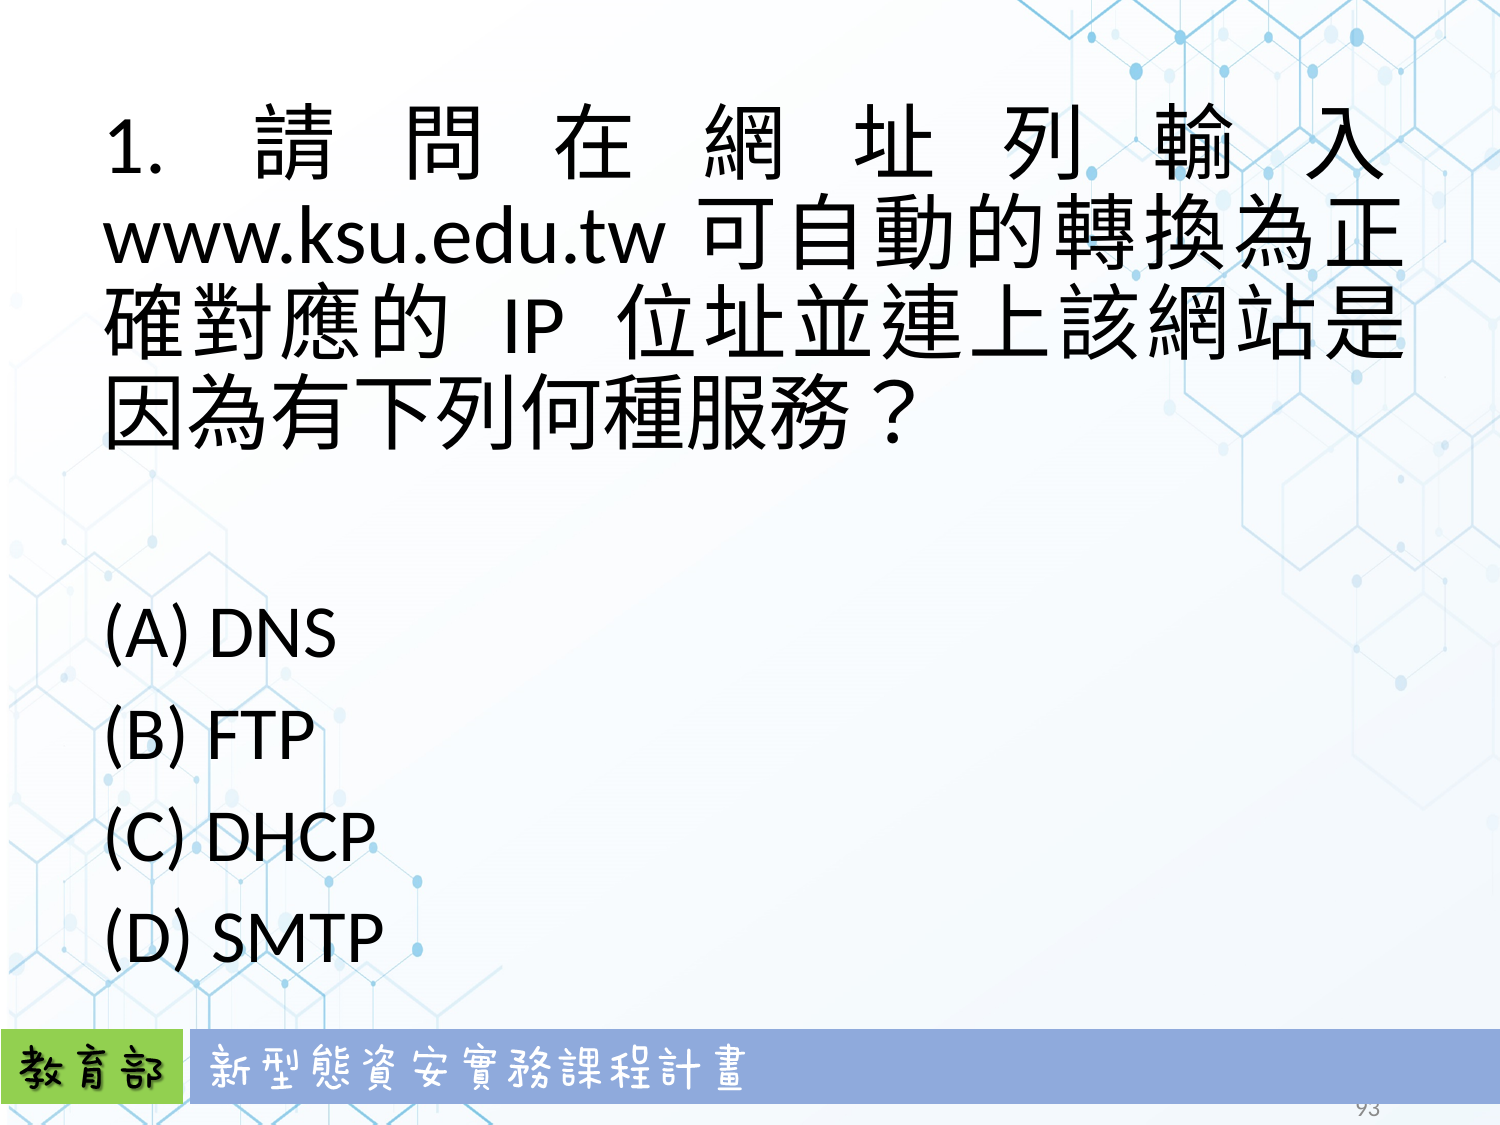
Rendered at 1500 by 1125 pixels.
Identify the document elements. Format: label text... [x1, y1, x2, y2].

picture [0, 0, 1500, 1125]
list 1.請問在網址列輸入www.ksu.edu.tw可自動的轉換為正確對應的 IP 位址並連上該網站是因為有下列何種服務？ (A) DNS (B) FTP (C) DHCP (D) SMTP [87, 94, 1422, 1020]
